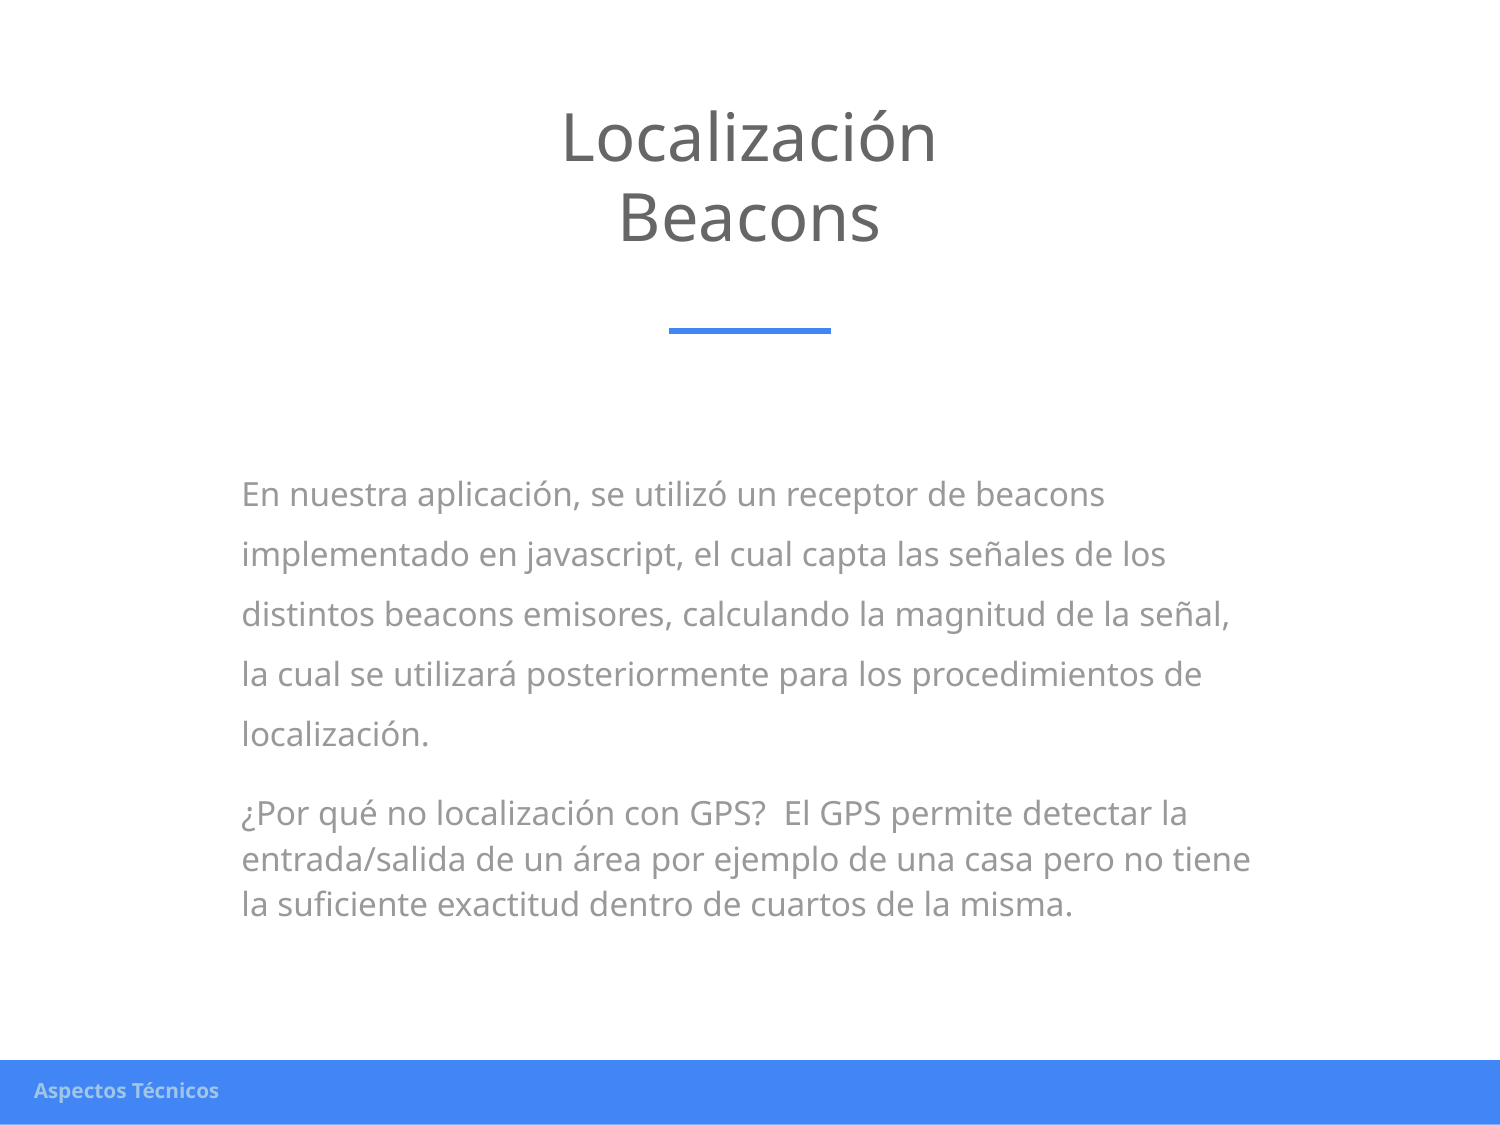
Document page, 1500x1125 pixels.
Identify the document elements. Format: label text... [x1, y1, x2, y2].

subtitle En nuestra aplicación, se utilizó un receptor de beacons implementado en javascript, el cual capta las señales de los distintos beacons emisores, calculando la magnitud de la señal, la cual se utilizará posteriormente para los procedimientos de localización. ¿Por qué no localización con GPS? El GPS permite detectar la entrada/salida de un área por ejemplo de una casa pero no tiene la suficiente exactitud dentro de cuartos de la misma. [226, 438, 1274, 986]
text_box Aspectos Técnicos [18, 1063, 364, 1118]
text_box [0, 1060, 1500, 1125]
title Localización Beacons [363, 64, 1137, 286]
